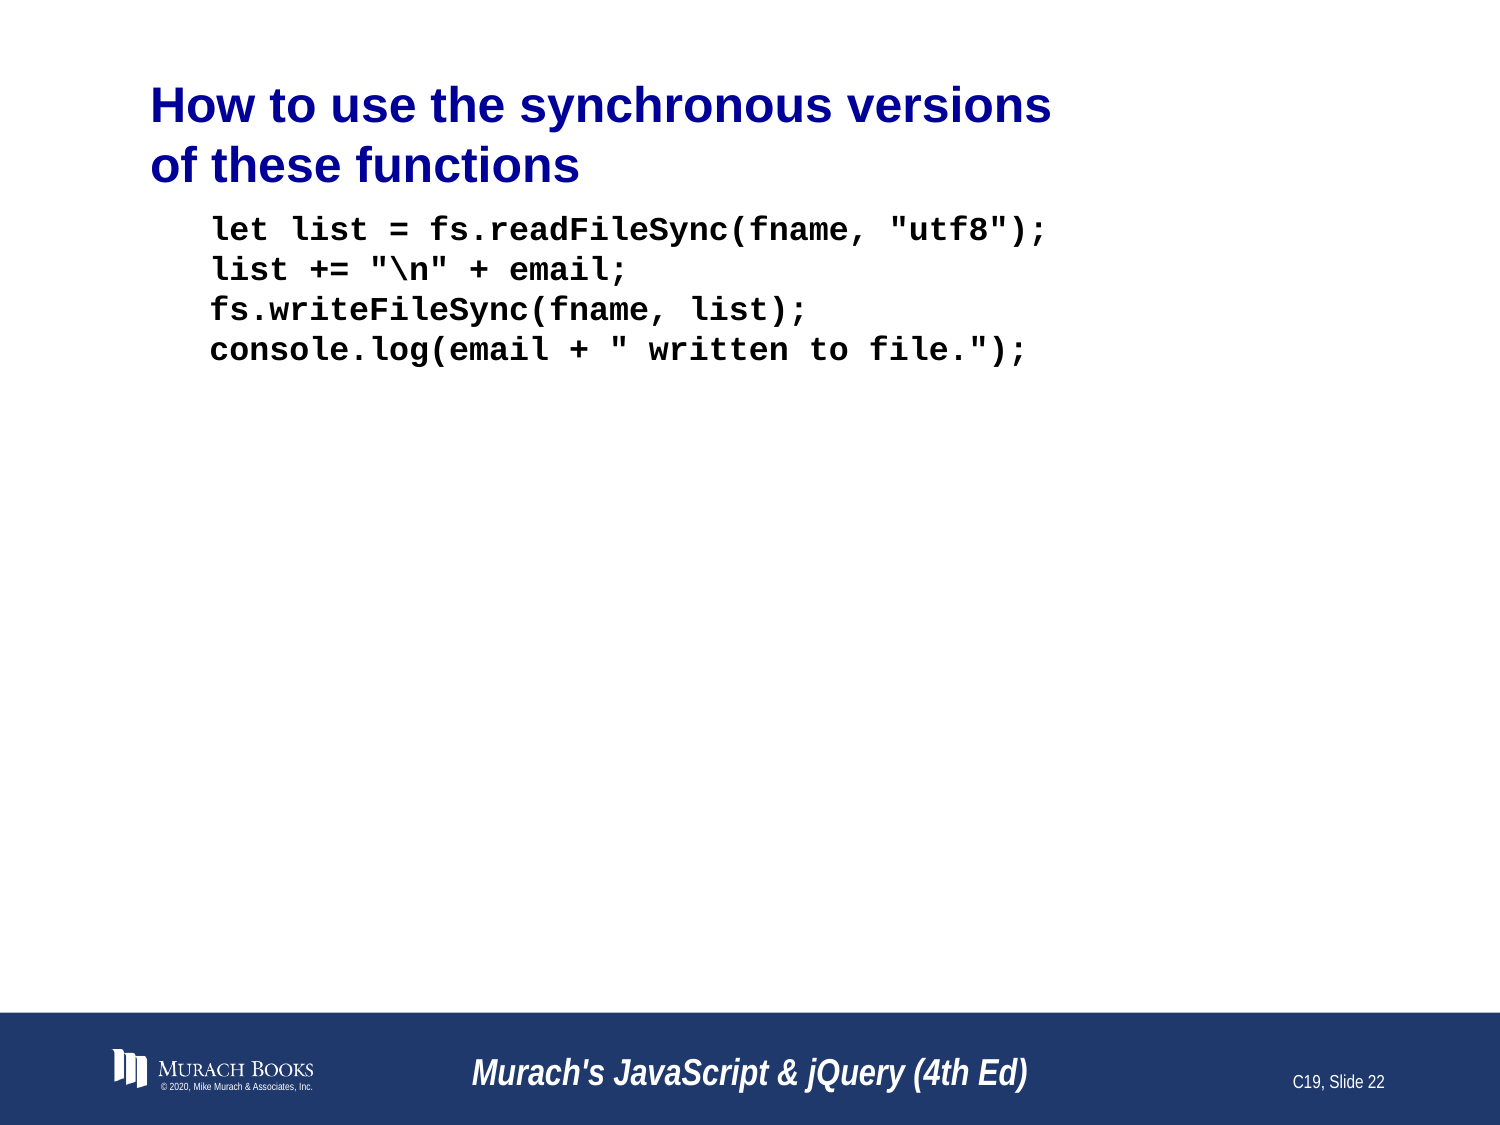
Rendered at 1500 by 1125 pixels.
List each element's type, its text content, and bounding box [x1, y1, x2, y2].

slide_number C19, Slide 22 [1087, 1025, 1400, 1100]
list let list = fs.readFileSync(fname, "utf8"); list += "\n" + email; fs.writeFileSync(fname, list); console.log(email + " written to file."); [137, 200, 1350, 1000]
slide_number Murach's JavaScript & jQuery (4th Ed) [463, 1025, 1050, 1100]
title How to use the synchronous versions of these functions [150, 72, 1350, 194]
footer © 2020, Mike Murach & Associates, Inc. [12, 1025, 463, 1100]
